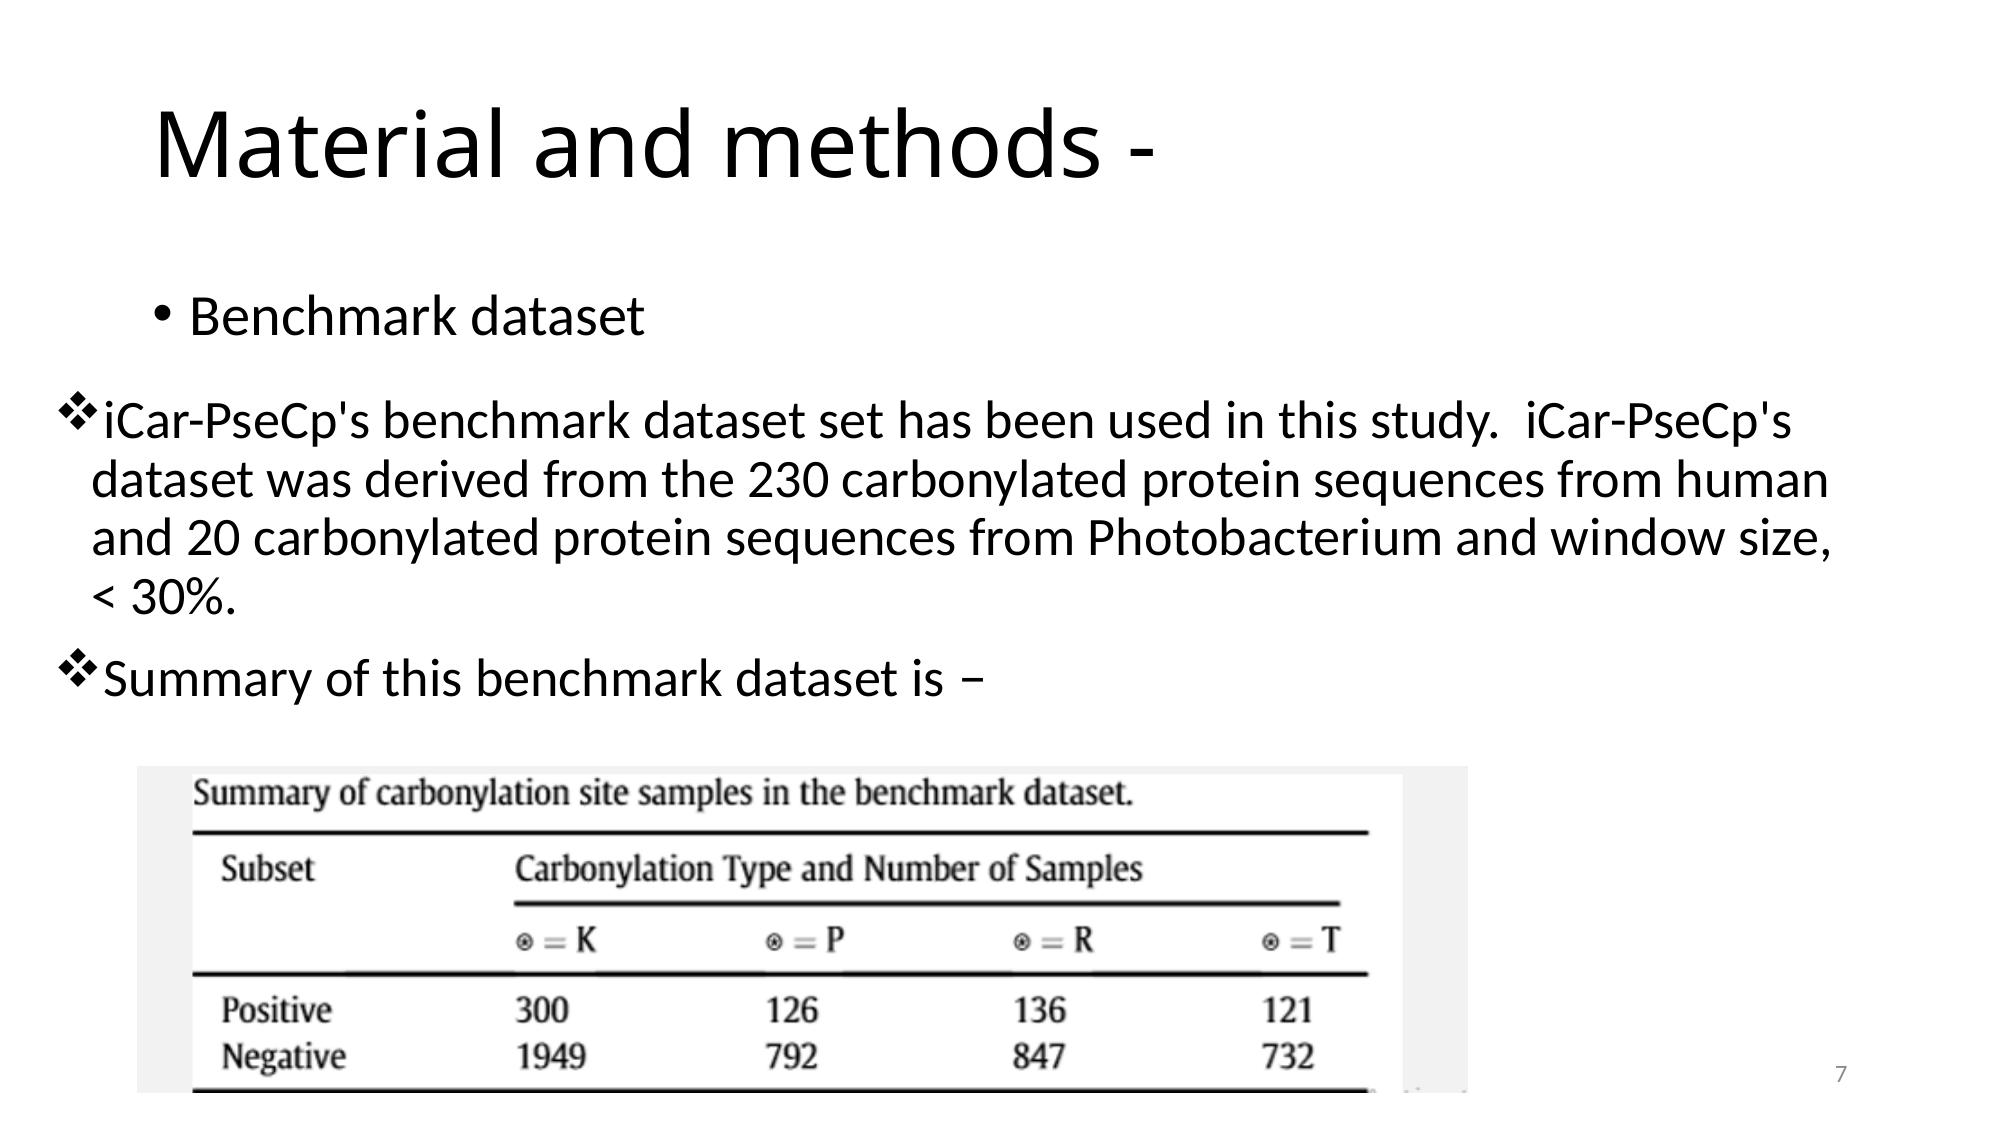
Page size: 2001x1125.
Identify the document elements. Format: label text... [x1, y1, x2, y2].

list Benchmark dataset [137, 277, 988, 344]
list iCar-PseCp's benchmark dataset set has been used in this study. iCar-PseCp's dataset was derived from the 230 carbonylated protein sequences from human and 20 carbonylated protein sequences from Photobacterium and window size, < 30%. Summary of this benchmark dataset is – [39, 384, 1863, 1014]
title Material and methods - [137, 59, 1863, 237]
picture [137, 766, 1468, 1094]
slide_number 7 [1412, 1042, 1863, 1103]
